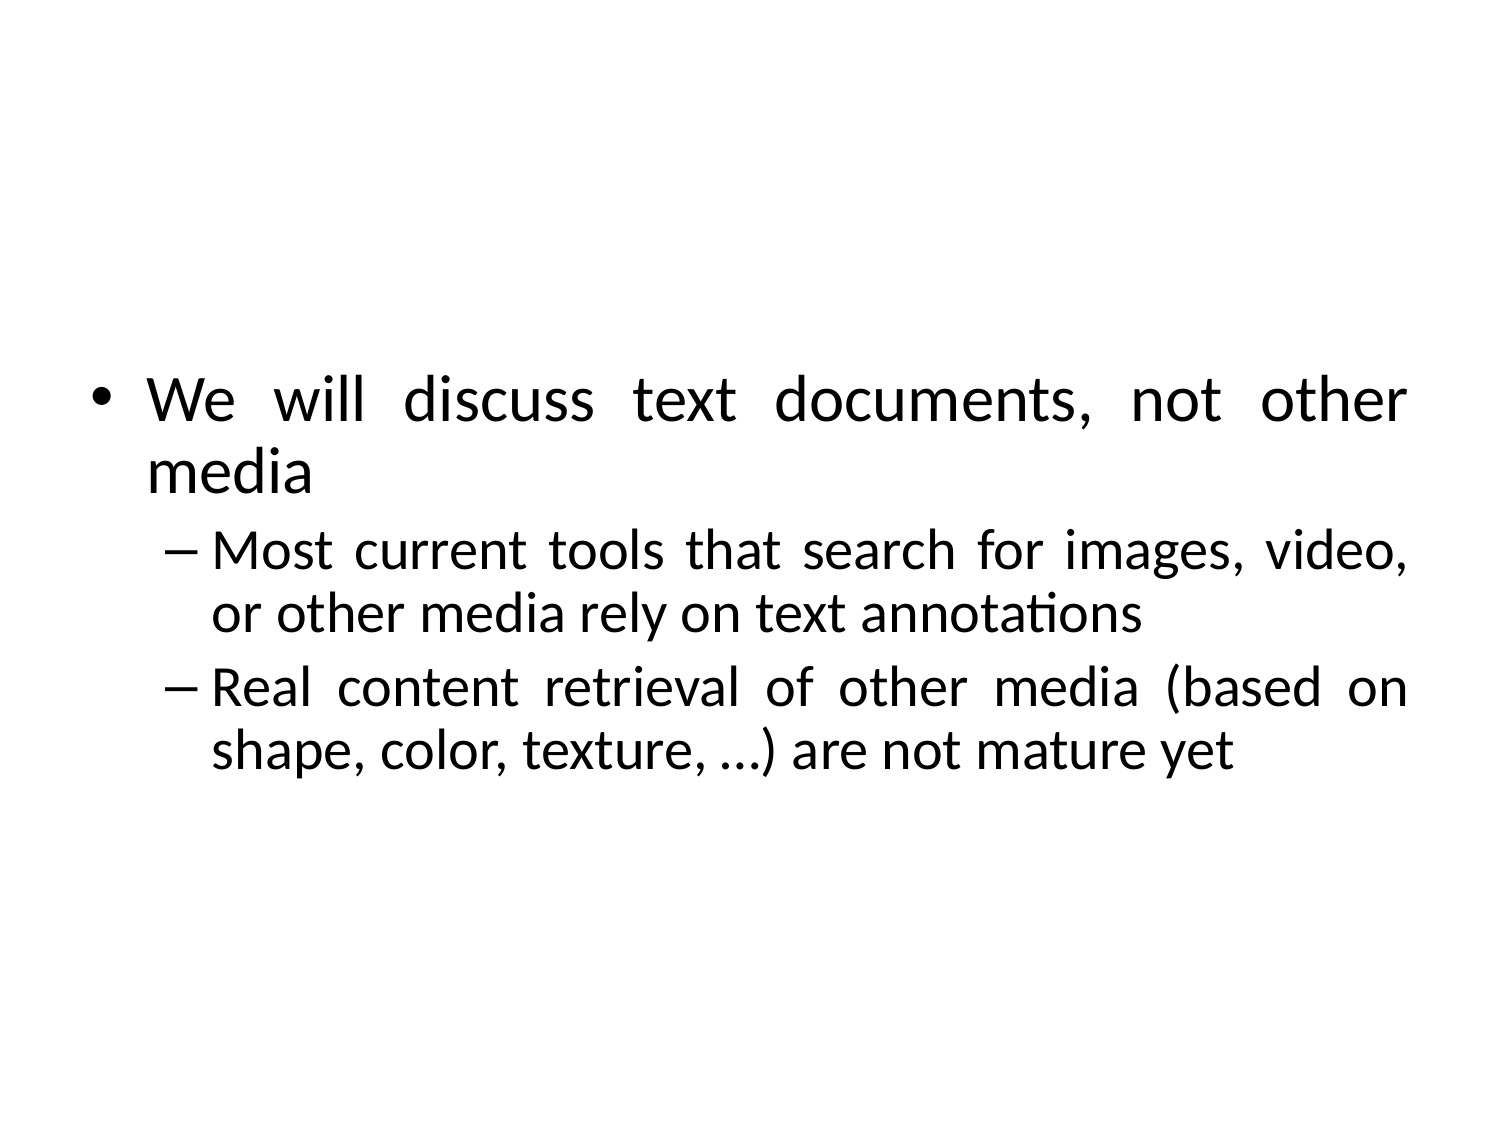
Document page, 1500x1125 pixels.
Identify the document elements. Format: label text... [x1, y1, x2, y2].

list We will discuss text documents, not other media Most current tools that search for images, video, or other media rely on text annotations Real content retrieval of other media (based on shape, color, texture, …) are not mature yet [75, 262, 1425, 1005]
